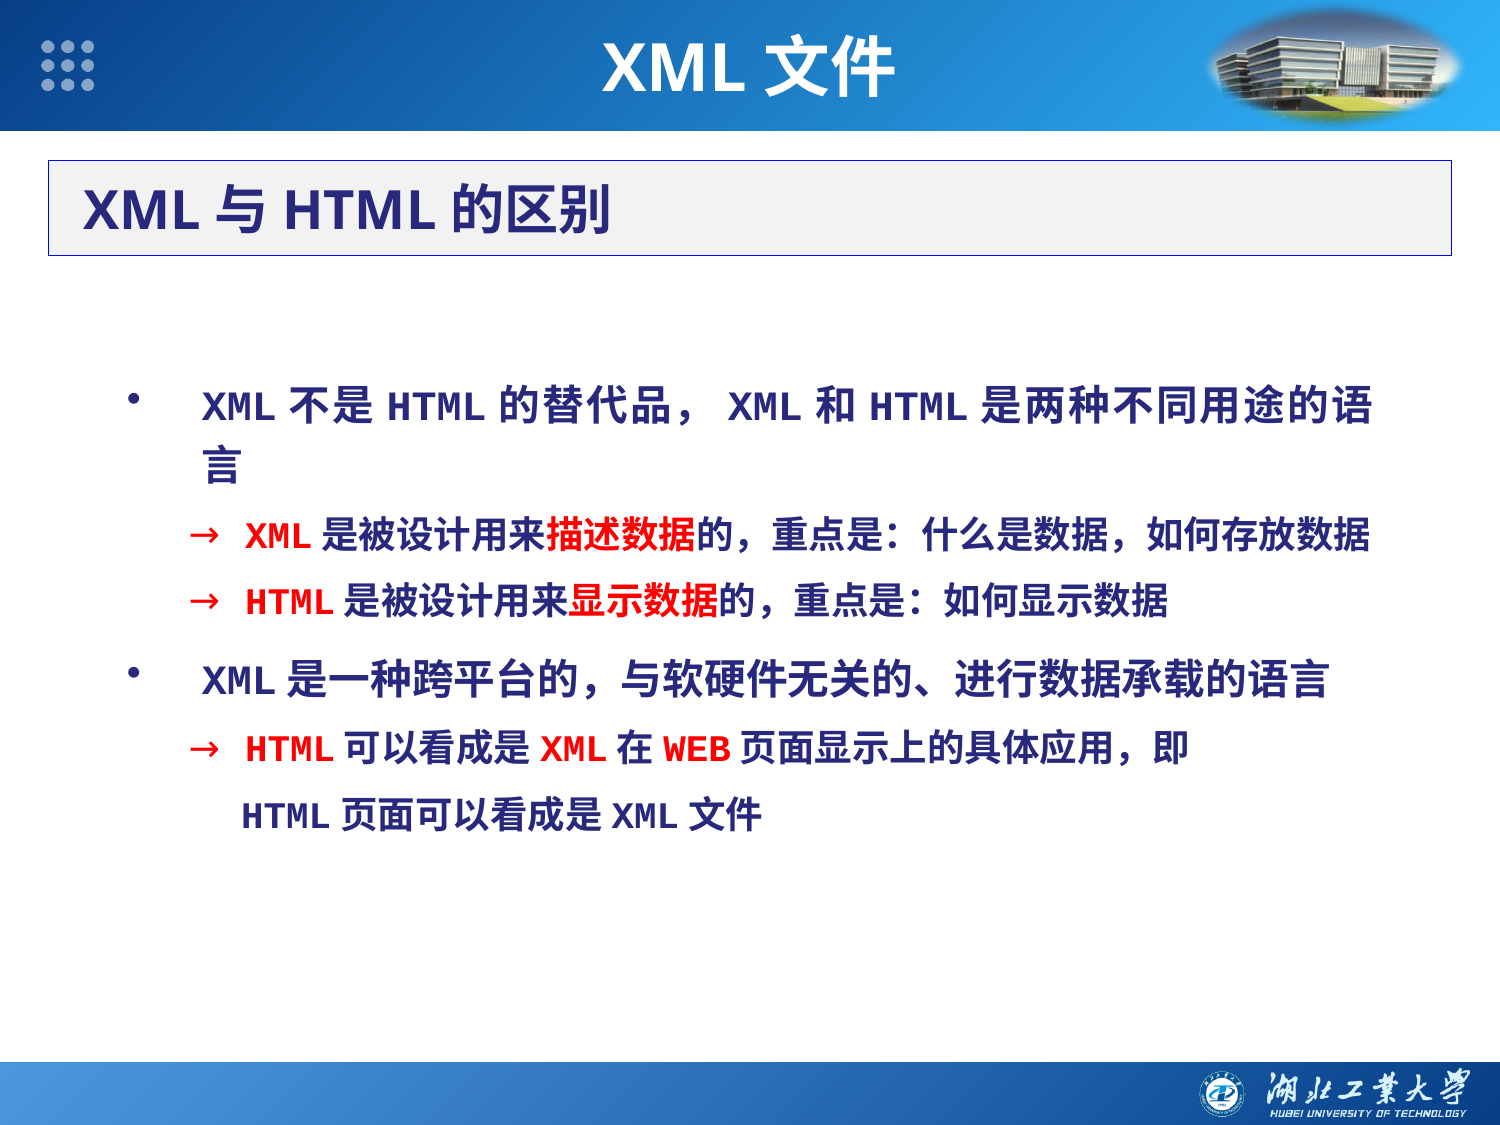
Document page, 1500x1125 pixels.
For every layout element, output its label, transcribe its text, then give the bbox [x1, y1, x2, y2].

text_box XML不是HTML的替代品，XML和HTML是两种不同用途的语言 XML是被设计用来描述数据的，重点是：什么是数据，如何存放数据 HTML是被设计用来显示数据的，重点是：如何显示数据 XML是一种跨平台的，与软硬件无关的、进行数据承载的语言 HTML可以看成是XML在WEB页面显示上的具体应用，即 HTML页面可以看成是XML文件 [112, 361, 1388, 844]
picture [1198, 1069, 1254, 1118]
text_box XML与HTML的区别 [48, 160, 1452, 256]
text_box XML文件 [0, 7, 1500, 124]
